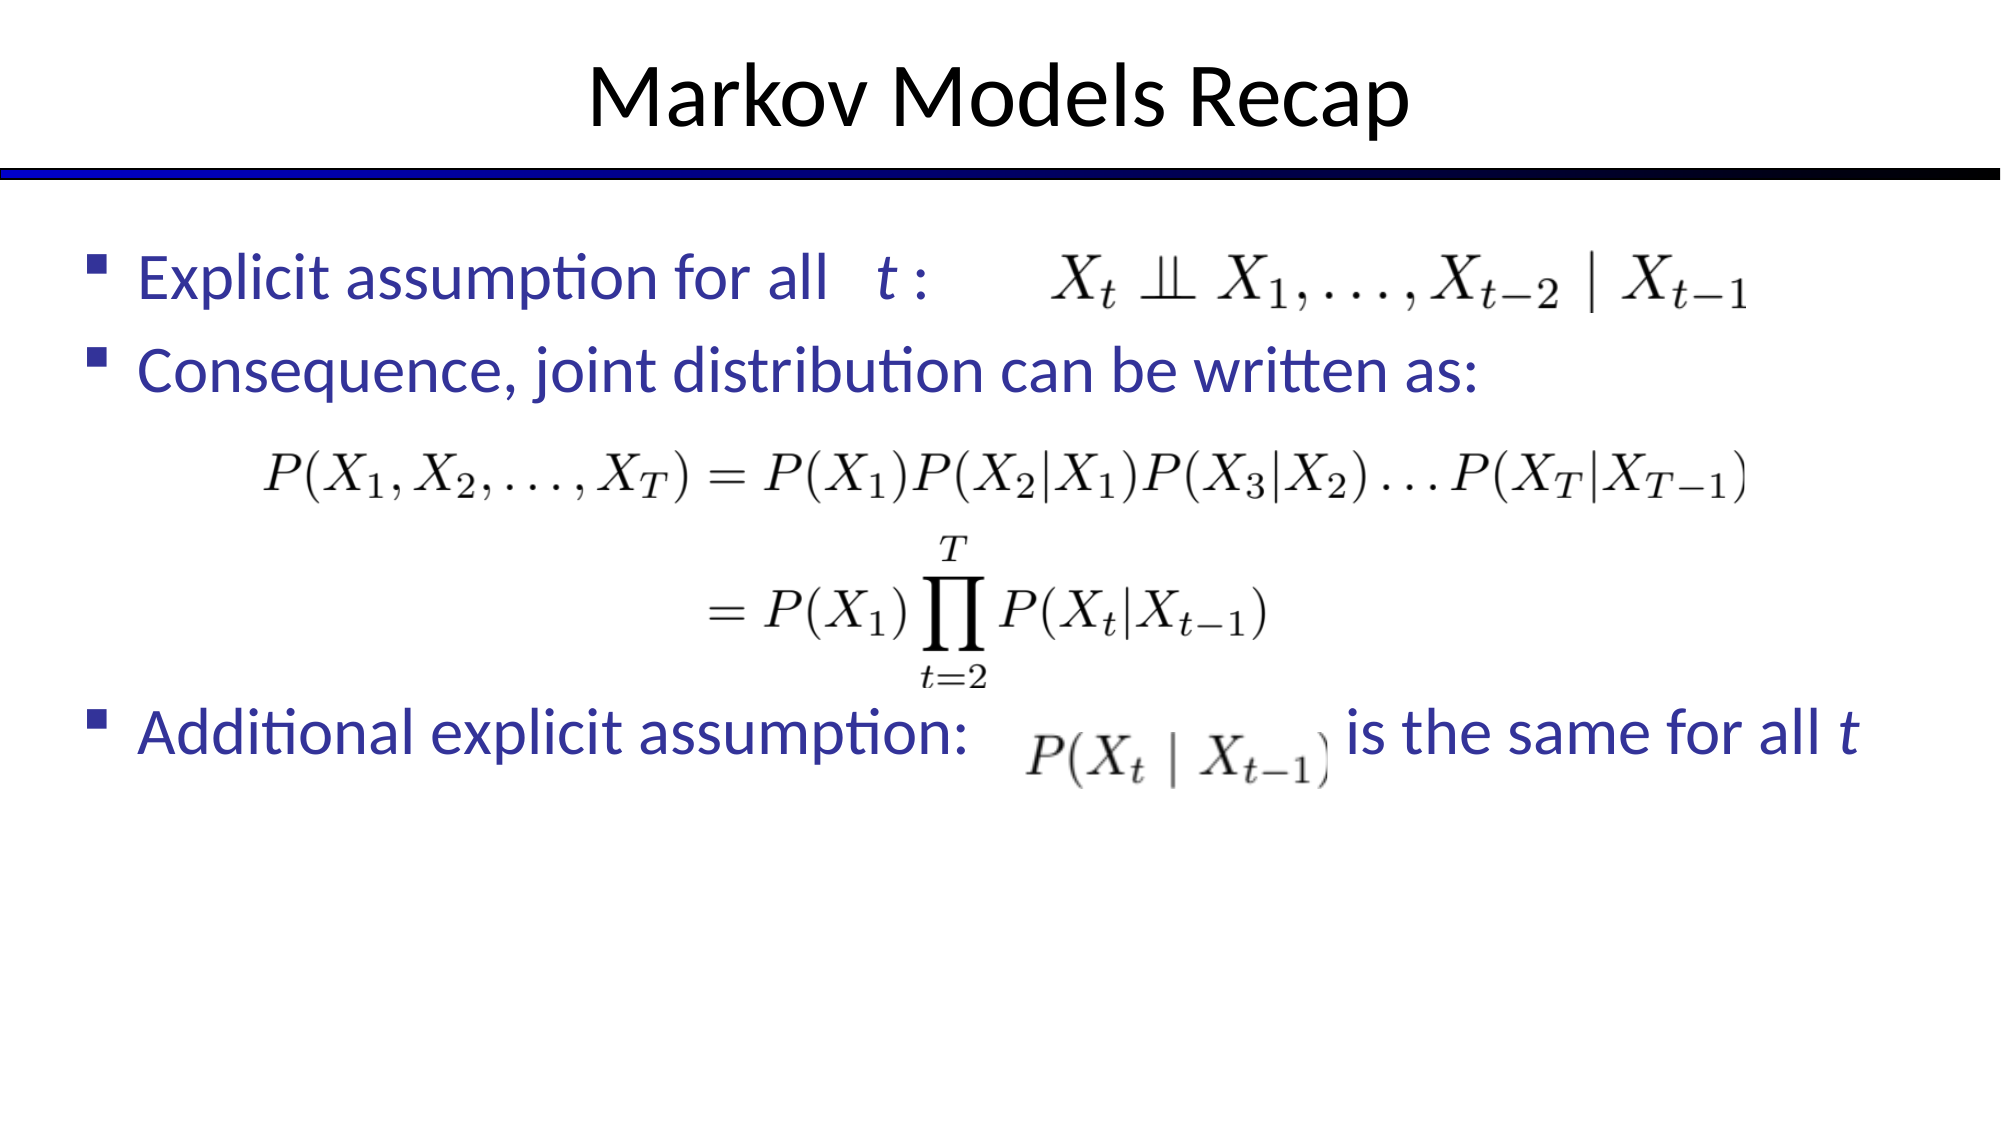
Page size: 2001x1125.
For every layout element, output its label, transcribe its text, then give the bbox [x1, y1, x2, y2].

picture [1049, 249, 1747, 313]
picture [262, 449, 1745, 688]
title Markov Models Recap [0, 0, 2000, 184]
list Explicit assumption for all t : Consequence, joint distribution can be written as: Additional explicit assumption: is the same for all t [66, 224, 1934, 1002]
picture [1024, 732, 1328, 789]
